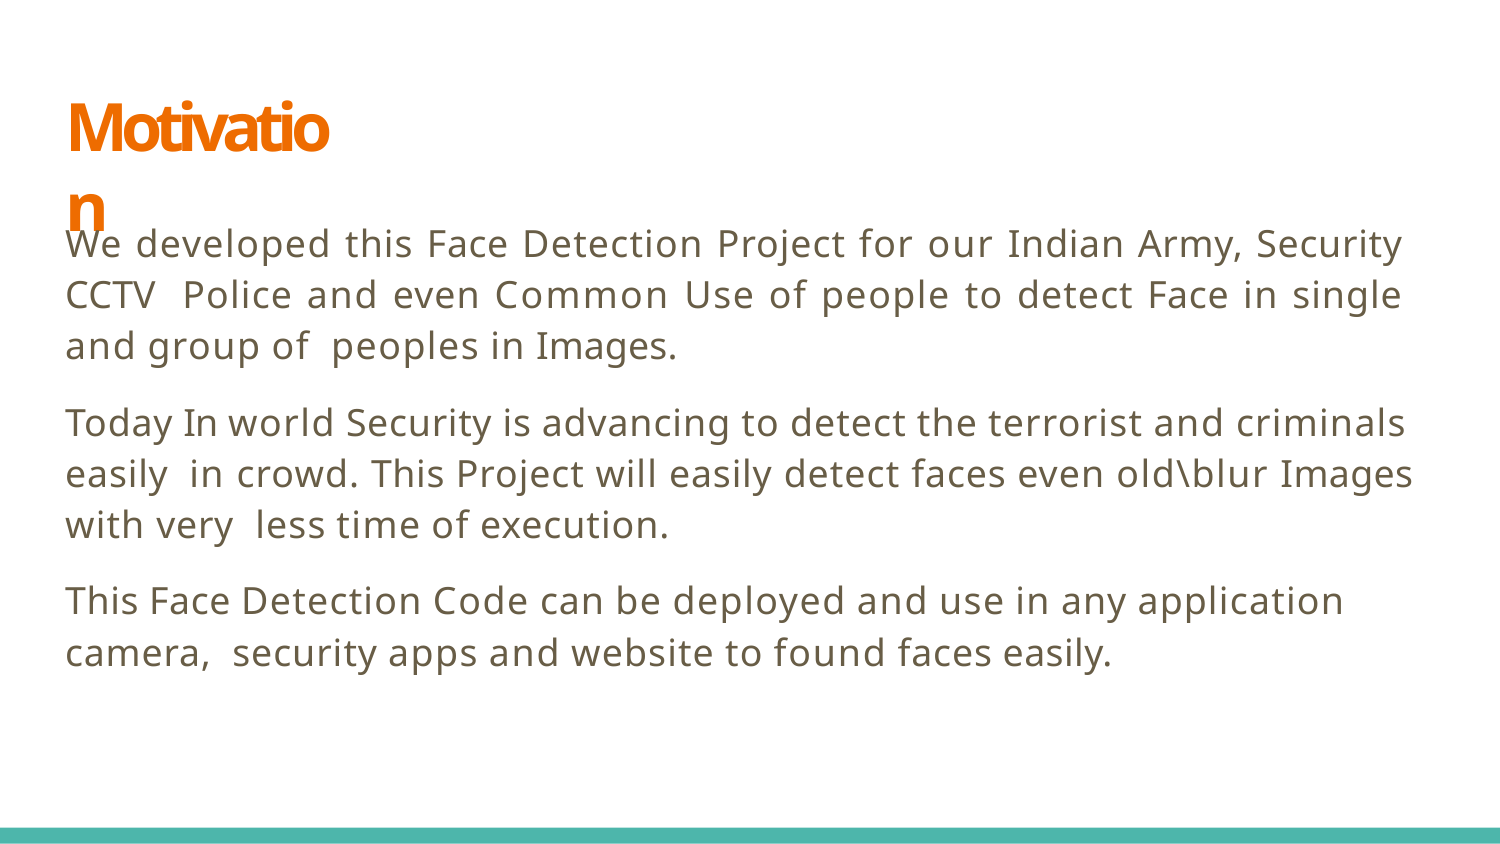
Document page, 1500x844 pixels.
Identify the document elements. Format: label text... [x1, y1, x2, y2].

text_box We developed this Face Detection Project for our Indian Army, Security CCTV Police and even Common Use of people to detect Face in single and group of peoples in Images. Today In world Security is advancing to detect the terrorist and criminals easily in crowd. This Project will easily detect faces even old\blur Images with very less time of execution. This Face Detection Code can be deployed and use in any application camera, security apps and website to found faces easily. [63, 211, 1435, 674]
title Motivation [63, 82, 327, 211]
